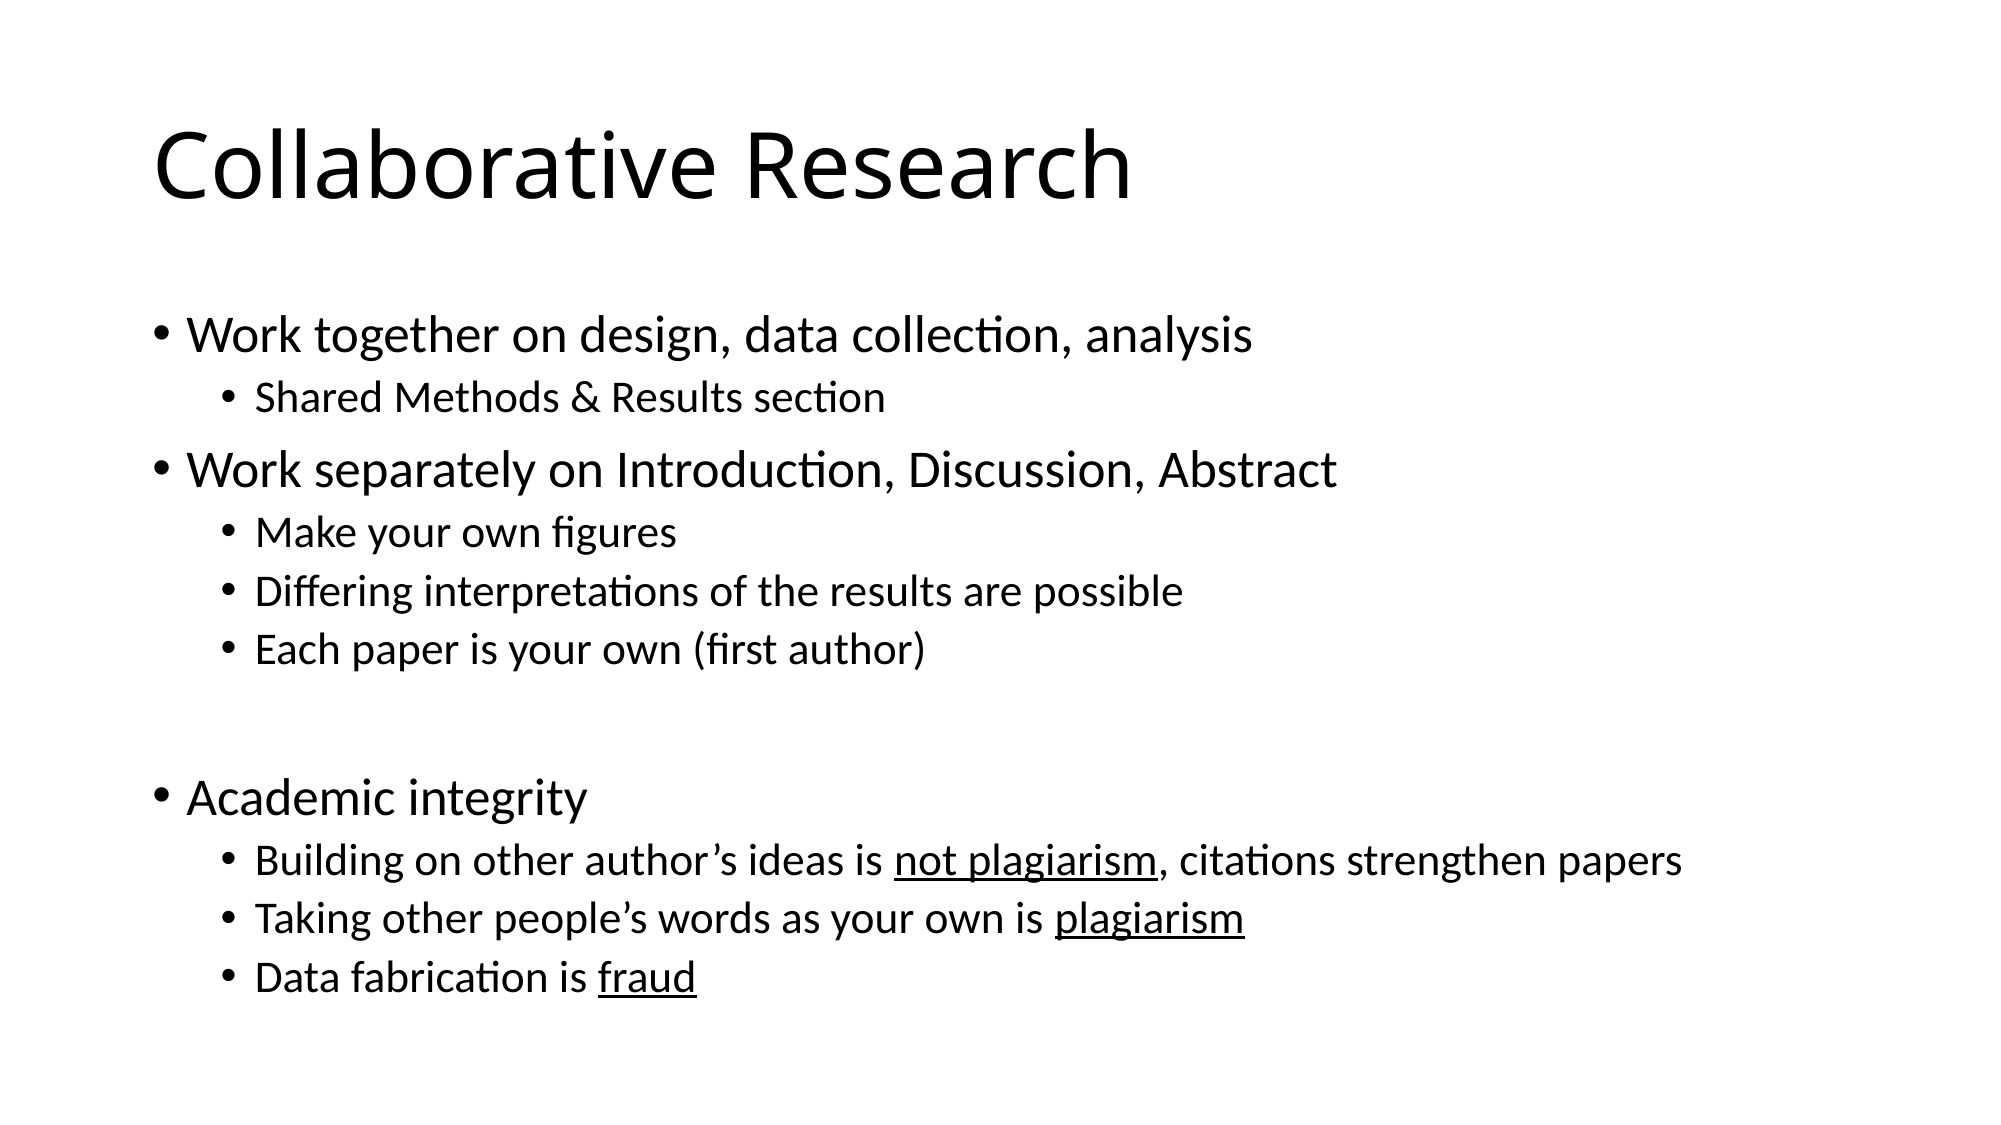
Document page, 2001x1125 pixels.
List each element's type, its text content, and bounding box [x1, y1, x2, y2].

list Work together on design, data collection, analysis Shared Methods & Results section Work separately on Introduction, Discussion, Abstract Make your own figures Differing interpretations of the results are possible Each paper is your own (first author) Academic integrity Building on other author’s ideas is not plagiarism, citations strengthen papers Taking other people’s words as your own is plagiarism Data fabrication is fraud [137, 299, 1863, 1014]
title Collaborative Research [137, 59, 1863, 278]
